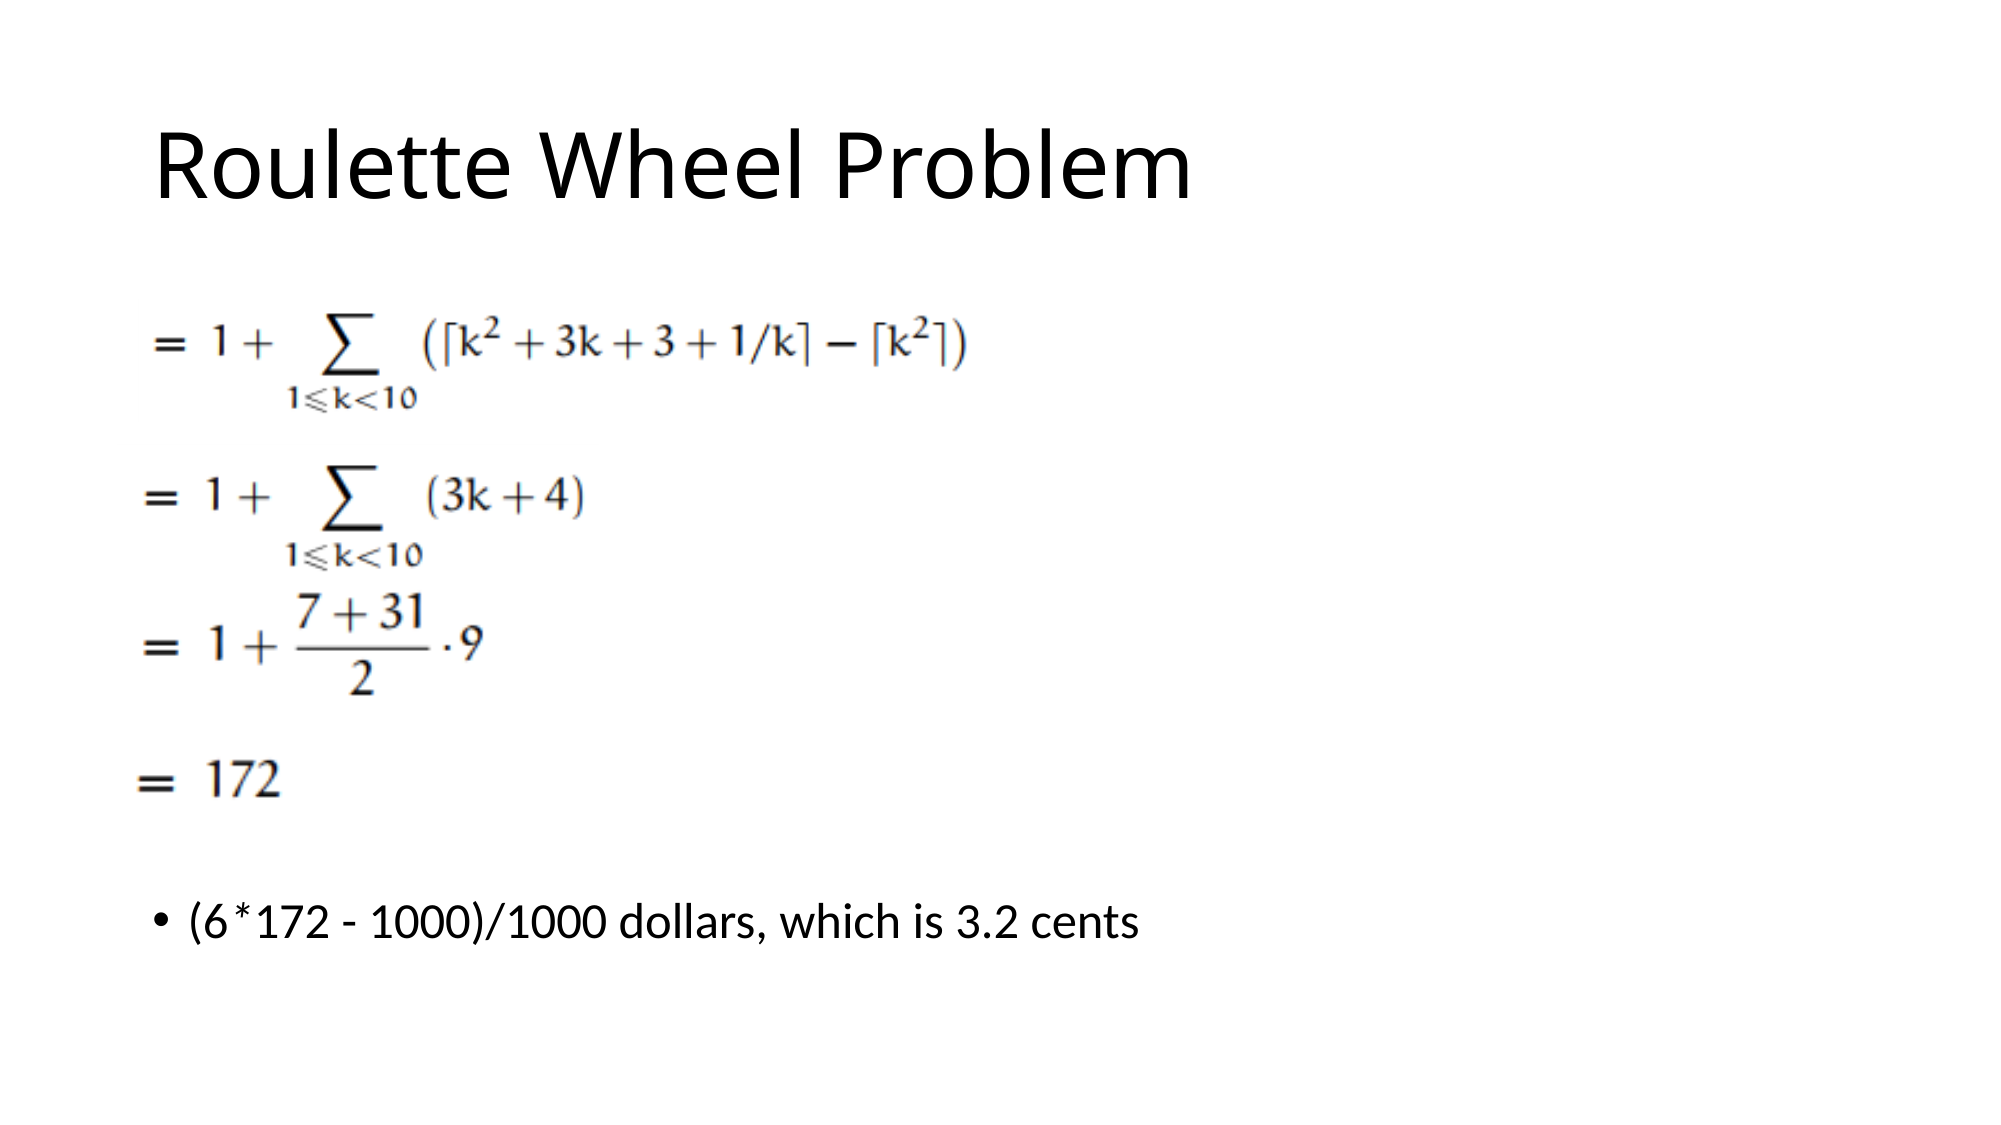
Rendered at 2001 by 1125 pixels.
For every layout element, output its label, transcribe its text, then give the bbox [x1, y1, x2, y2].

picture [117, 443, 599, 718]
picture [117, 735, 293, 829]
list (6*172 - 1000)/1000 dollars, which is 3.2 cents [137, 299, 1863, 1014]
picture [137, 299, 995, 422]
title Roulette Wheel Problem [137, 59, 1863, 278]
